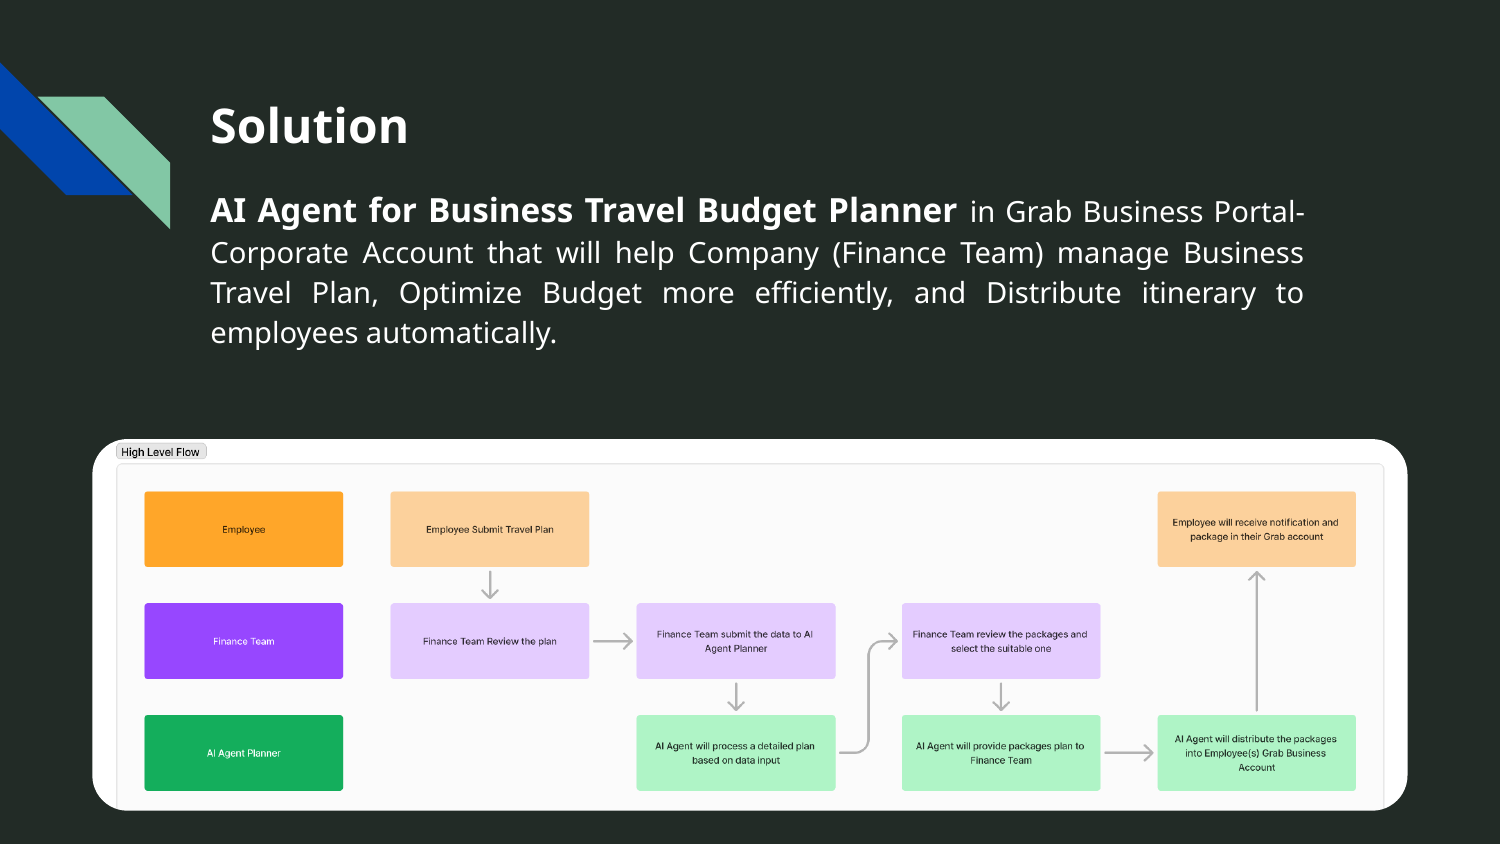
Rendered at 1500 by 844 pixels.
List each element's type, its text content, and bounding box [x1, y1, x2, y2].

title Solution [195, 80, 1321, 168]
picture [92, 438, 1408, 811]
list AI Agent for Business Travel Budget Planner in Grab Business Portal-Corporate Account that will help Company (Finance Team) manage Business Travel Plan, Optimize Budget more efficiently, and Distribute itinerary to employees automatically. [195, 168, 1321, 373]
